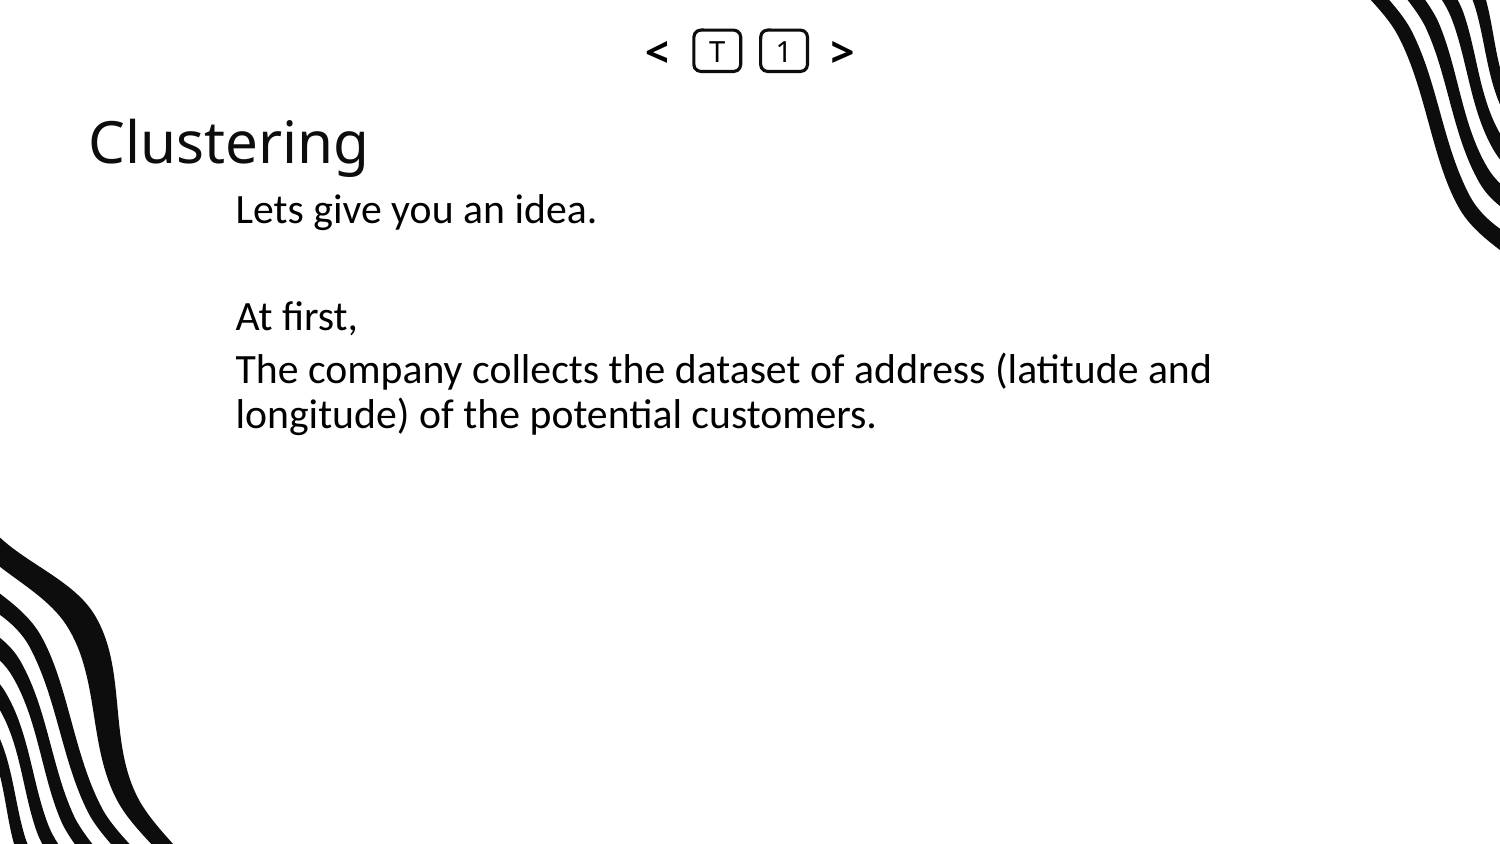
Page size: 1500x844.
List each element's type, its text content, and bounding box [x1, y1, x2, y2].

text_box T [693, 30, 741, 72]
text_box < [633, 30, 681, 72]
text_box Lets give you an idea. At first, The company collects the dataset of address (latitude and longitude) of the potential customers. [145, 172, 1376, 589]
text_box 1 [760, 30, 808, 72]
text_box > [819, 30, 867, 72]
title Clustering [73, 99, 1288, 194]
